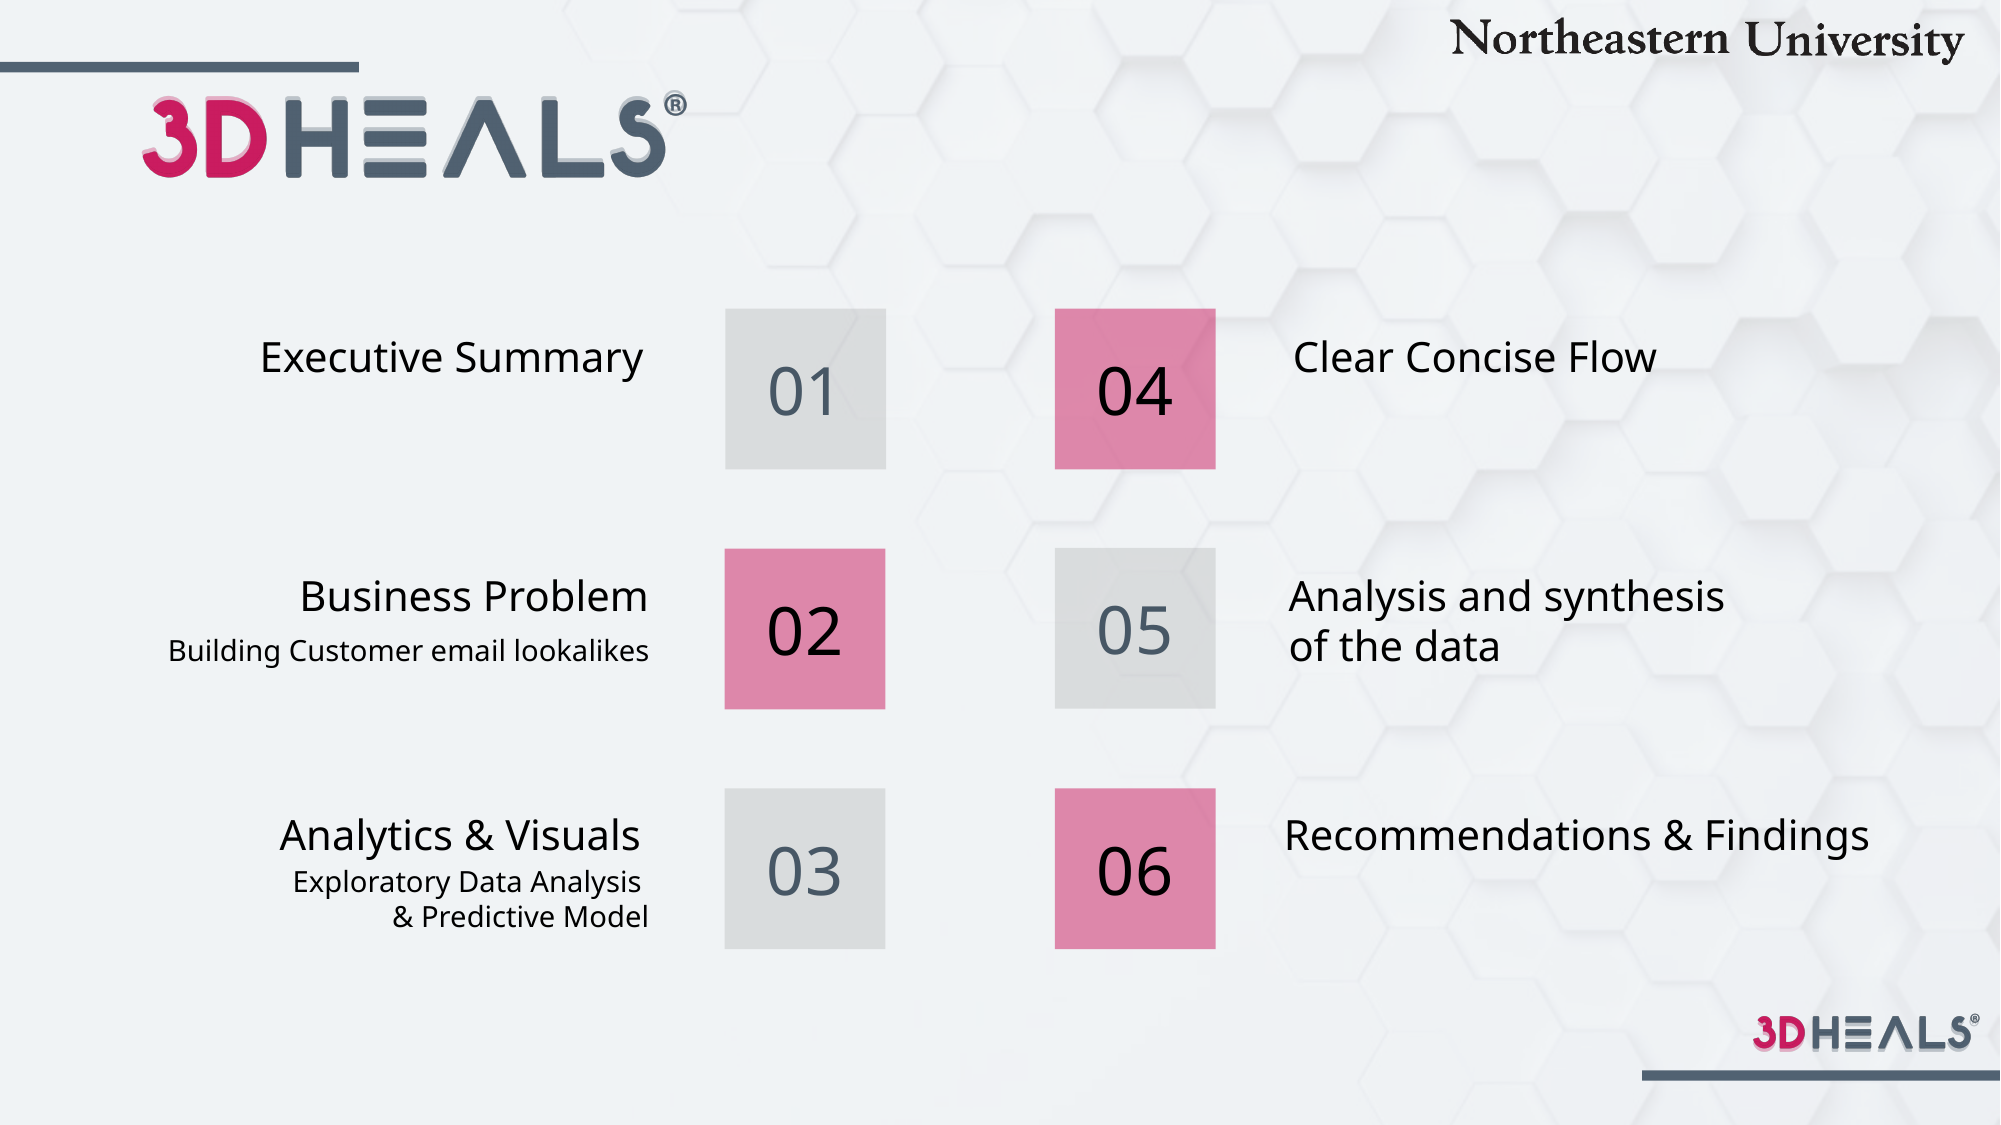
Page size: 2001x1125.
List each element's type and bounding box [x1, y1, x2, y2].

text_box [1430, 9, 2000, 91]
text_box [1745, 910, 1991, 1079]
text_box [162, 323, 1875, 943]
picture [0, 0, 2000, 1125]
